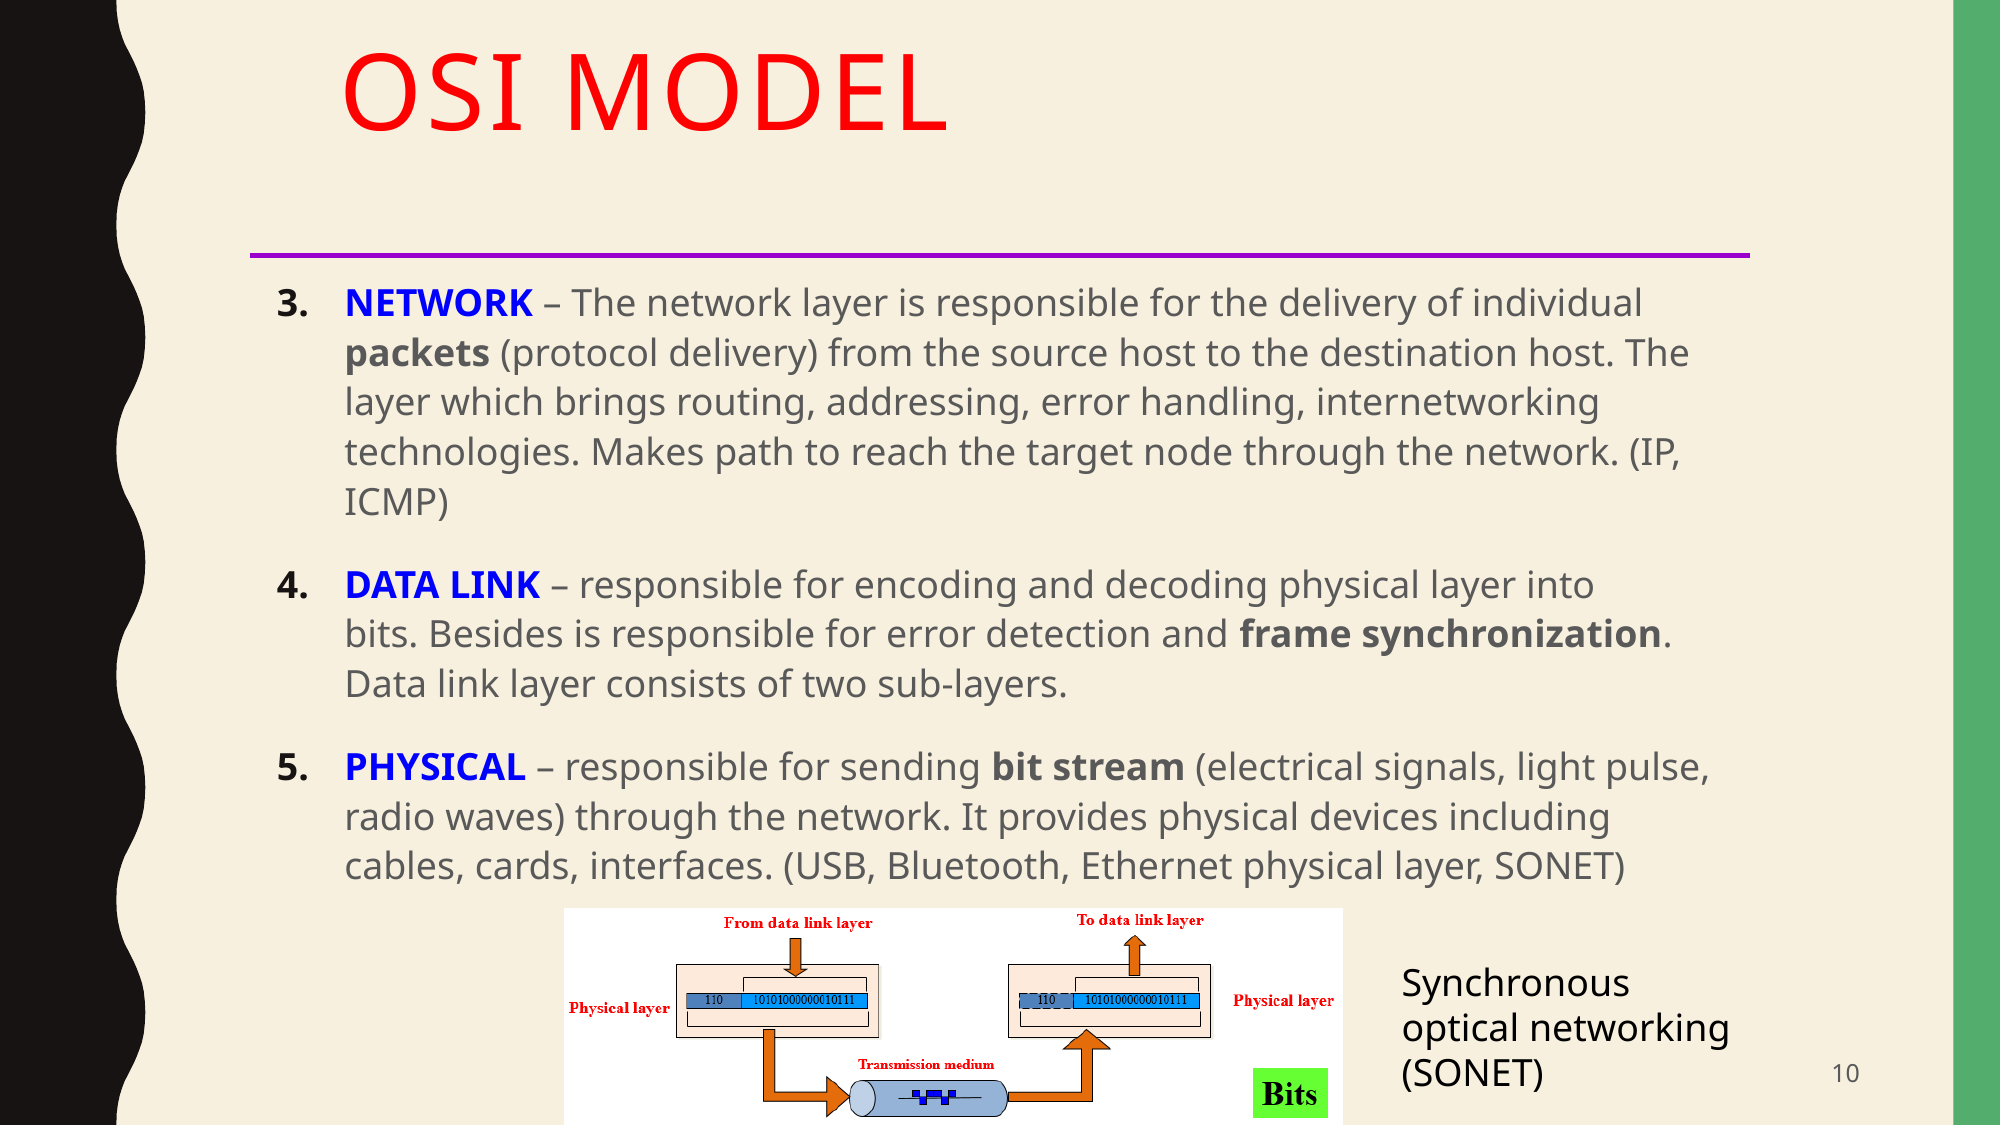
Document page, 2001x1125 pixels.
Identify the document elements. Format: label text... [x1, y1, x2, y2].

list NETWORK – The network layer is responsible for the delivery of individual packets (protocol delivery) from the source host to the destination host. The layer which brings routing, addressing, error handling, internetworking technologies. Makes path to reach the target node through the network. (IP, ICMP) DATA LINK – responsible for encoding and decoding physical layer into bits. Besides is responsible for error detection and frame synchronization. Data link layer consists of two sub-layers. PHYSICAL – responsible for sending bit stream (electrical signals, light pulse, radio waves) through the network. It provides physical devices including cables, cards, interfaces. (USB, Bluetooth, Ethernet physical layer, SONET) [261, 267, 1733, 929]
picture [564, 908, 1343, 1125]
title OSI Model [324, 30, 1675, 219]
slide_number 10 [1412, 1045, 1875, 1103]
text_box Synchronous optical networking (SONET) [1386, 951, 1750, 1102]
